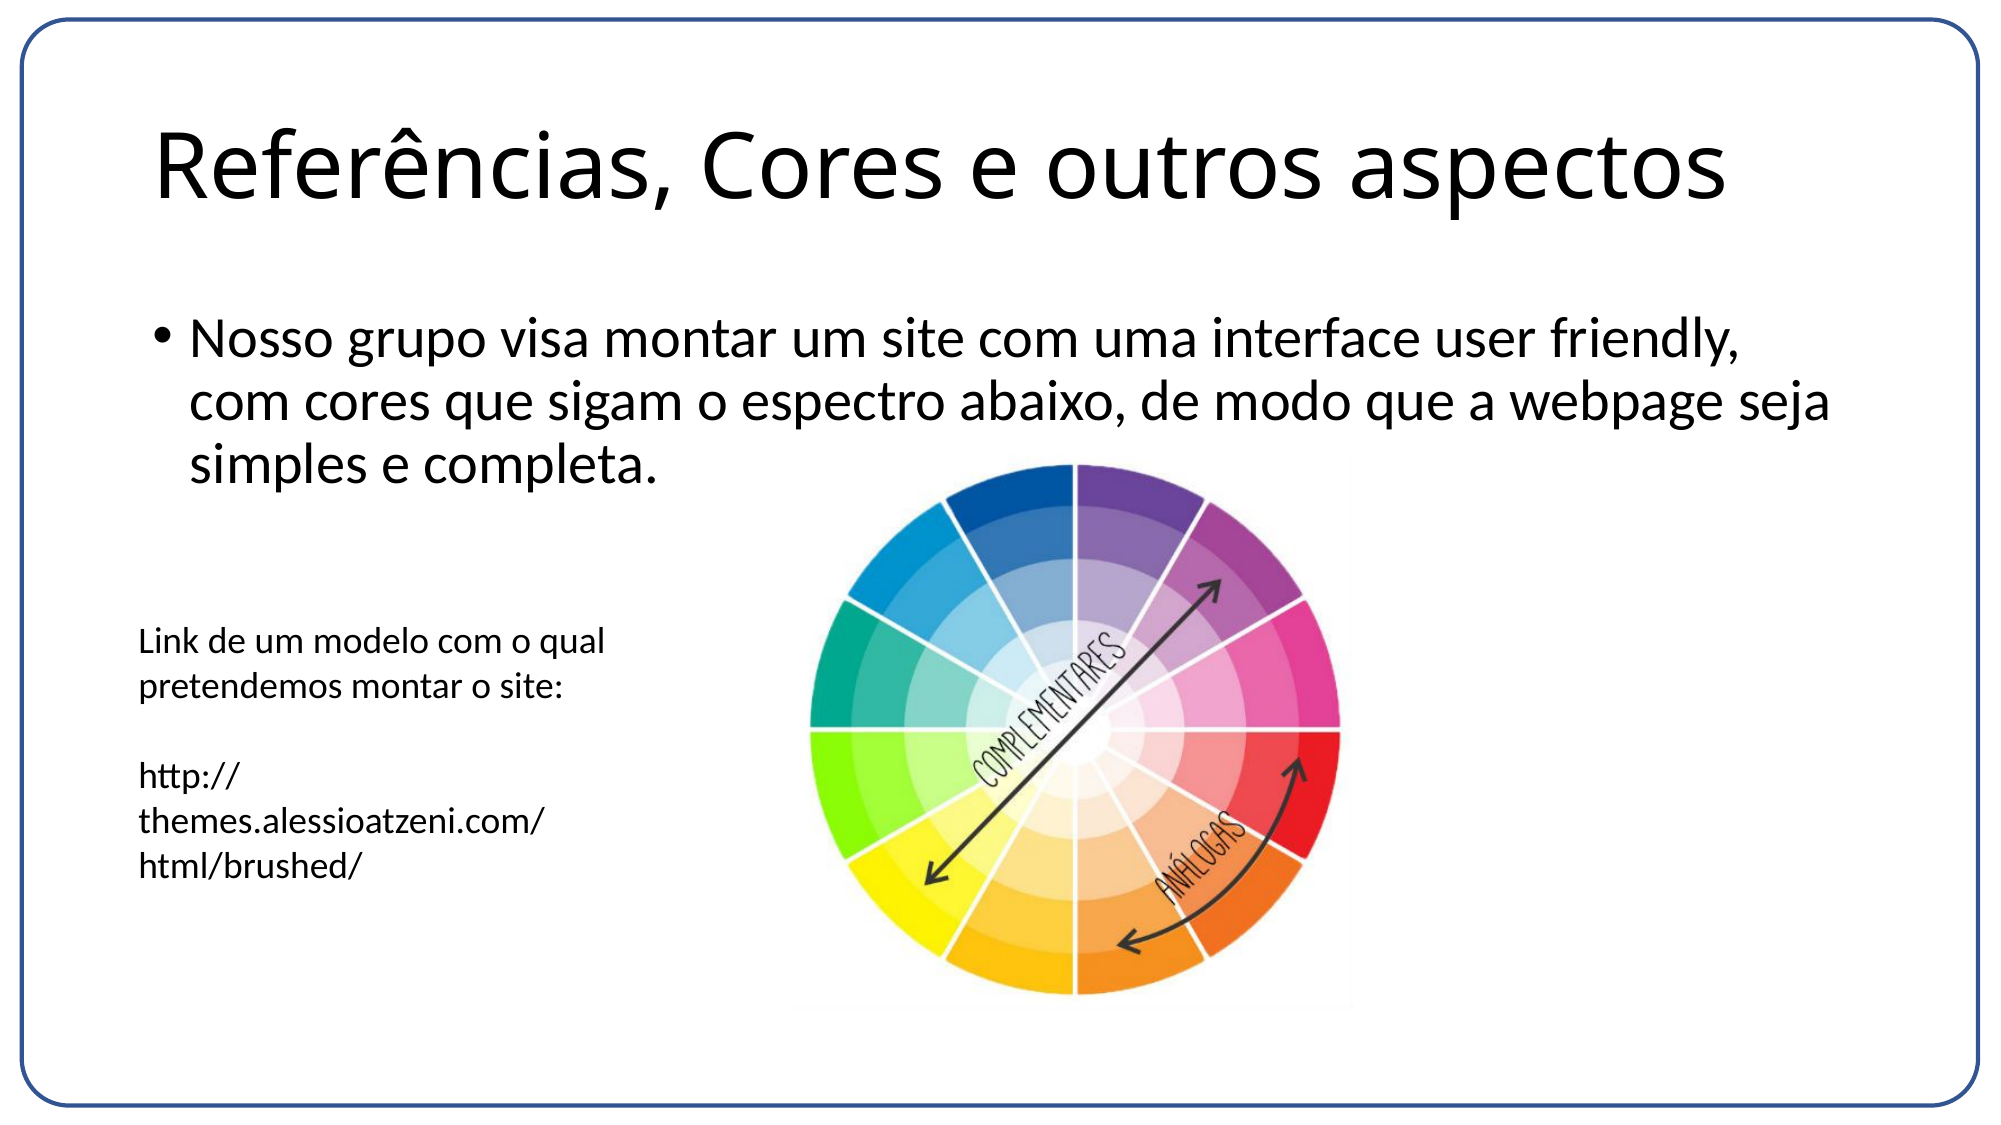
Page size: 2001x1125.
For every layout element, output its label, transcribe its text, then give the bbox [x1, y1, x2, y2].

text_box Link de um modelo com o qual pretendemos montar o site: http://themes.alessioatzeni.com/html/brushed/ [123, 608, 633, 893]
title Referências, Cores e outros aspectos [137, 59, 1863, 278]
list Nosso grupo visa montar um site com uma interface user friendly, com cores que sigam o espectro abaixo, de modo que a webpage seja simples e completa. [137, 299, 1863, 1014]
picture [792, 455, 1354, 1010]
